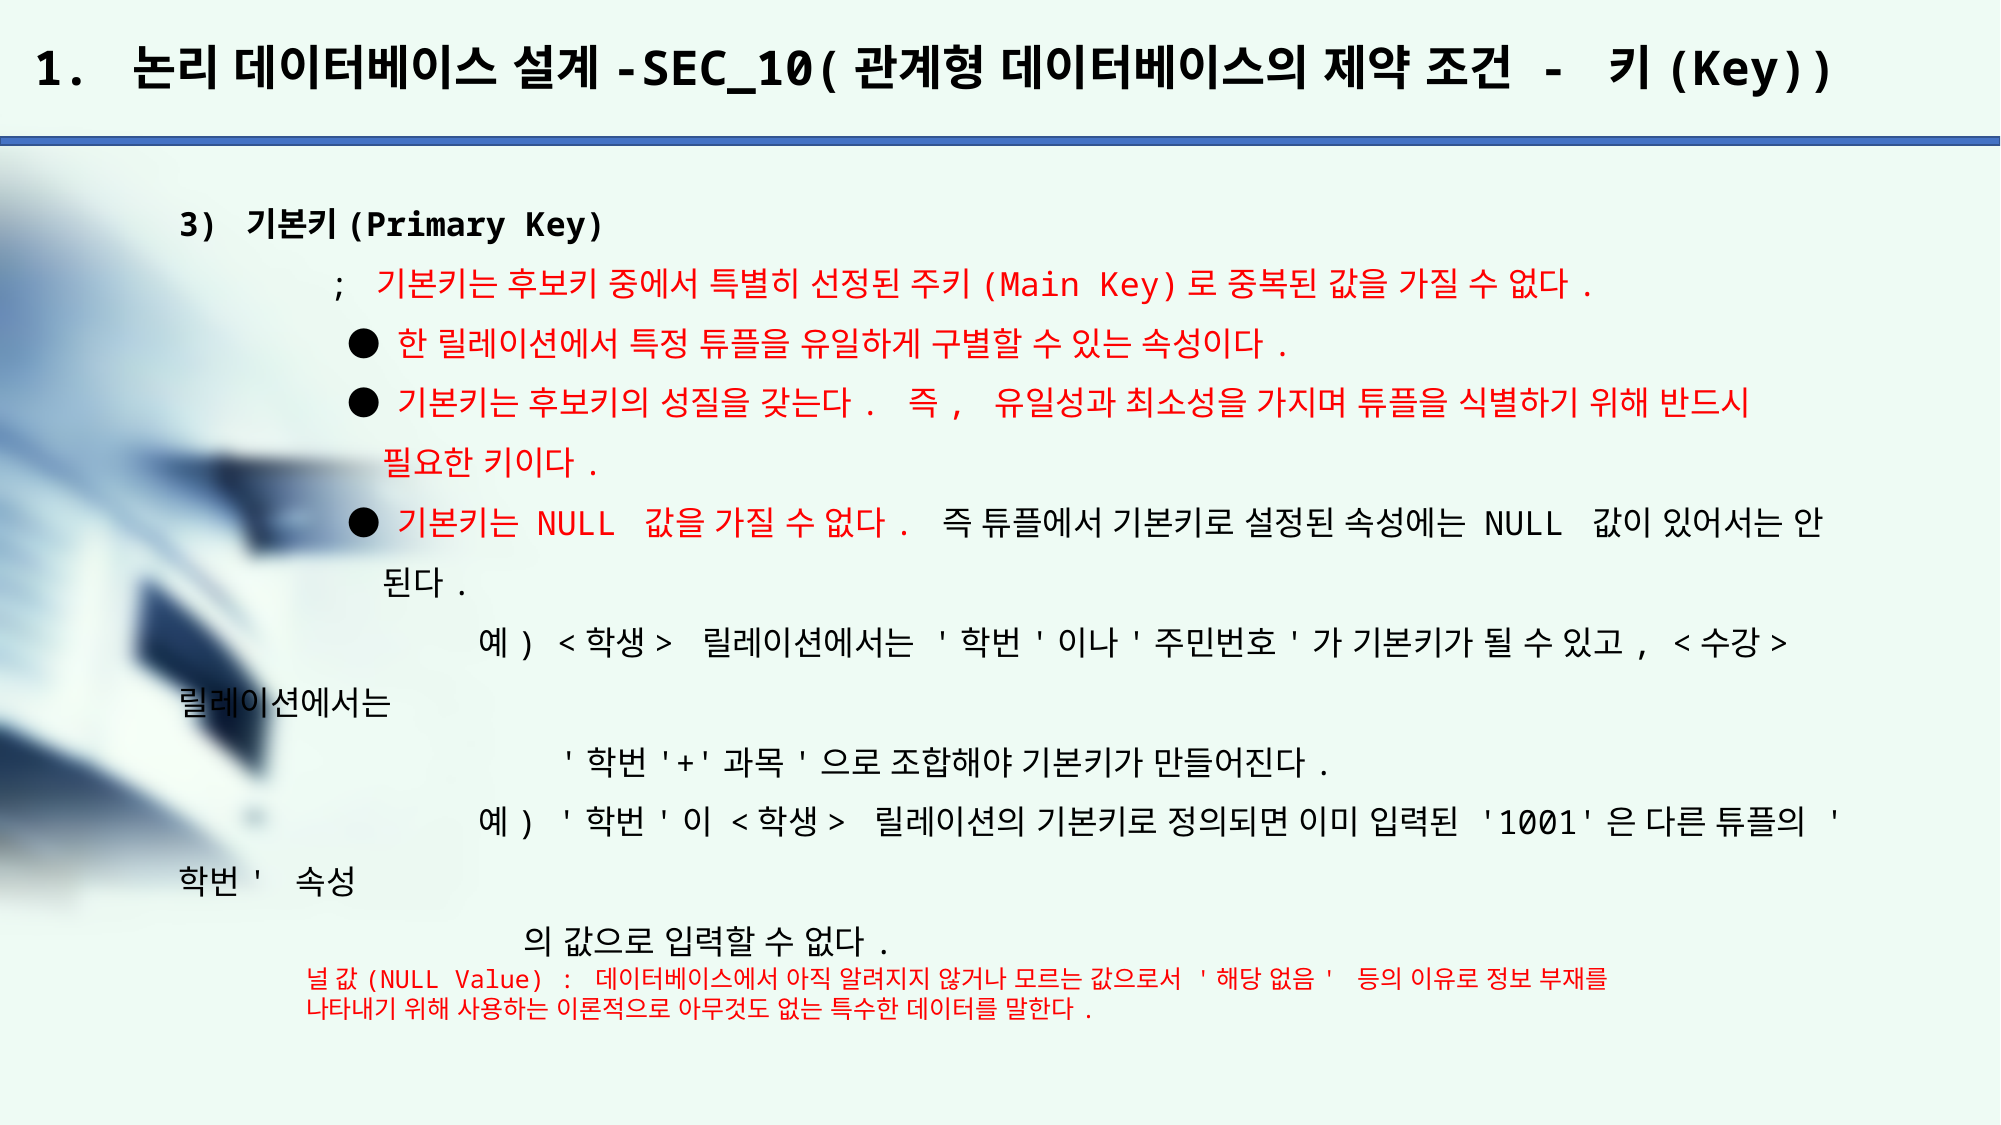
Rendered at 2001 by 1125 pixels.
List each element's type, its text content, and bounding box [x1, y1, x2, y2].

picture [0, 146, 2000, 1125]
text_box 3) 기본키(Primary Key) ; 기본키는 후보키 중에서 특별히 선정된 주키(Main Key)로 중복된 값을 가질 수 없다. ● 한 릴레이션에서 특정 튜플을 유일하게 구별할 수 있는 속성이다. ● 기본키는 후보키의 성질을 갖는다. 즉, 유일성과 최소성을 가지며 튜플을 식별하기 위해 반드시 필요한 키이다. ● 기본키는 NULL 값을 가질 수 없다. 즉 튜플에서 기본키로 설정된 속성에는 NULL 값이 있어서는 안 된다. 예) <학생> 릴레이션에서는 '학번'이나'주민번호'가 기본키가 될 수 있고, <수강> 릴레이션에서는 '학번'+'과목'으로 조합해야 기본키가 만들어진다. 예) '학번'이 <학생> 릴레이션의 기본키로 정의되면 이미 입력된 '1001'은 다른 튜플의 '학번' 속성 의 값으로 입력할 수 없다. [163, 175, 1922, 969]
picture [0, 0, 2000, 136]
title 1. 논리 데이터베이스 설계-SEC_10(관계형 데이터베이스의 제약 조건 - 키(Key)) [19, 14, 1922, 126]
text_box 널 값(NULL Value) : 데이터베이스에서 아직 알려지지 않거나 모르는 값으로서 '해당 없음' 등의 이유로 정보 부재를 나타내기 위해 사용하는 이론적으로 아무것도 없는 특수한 데이터를 말한다. [291, 956, 1689, 1032]
